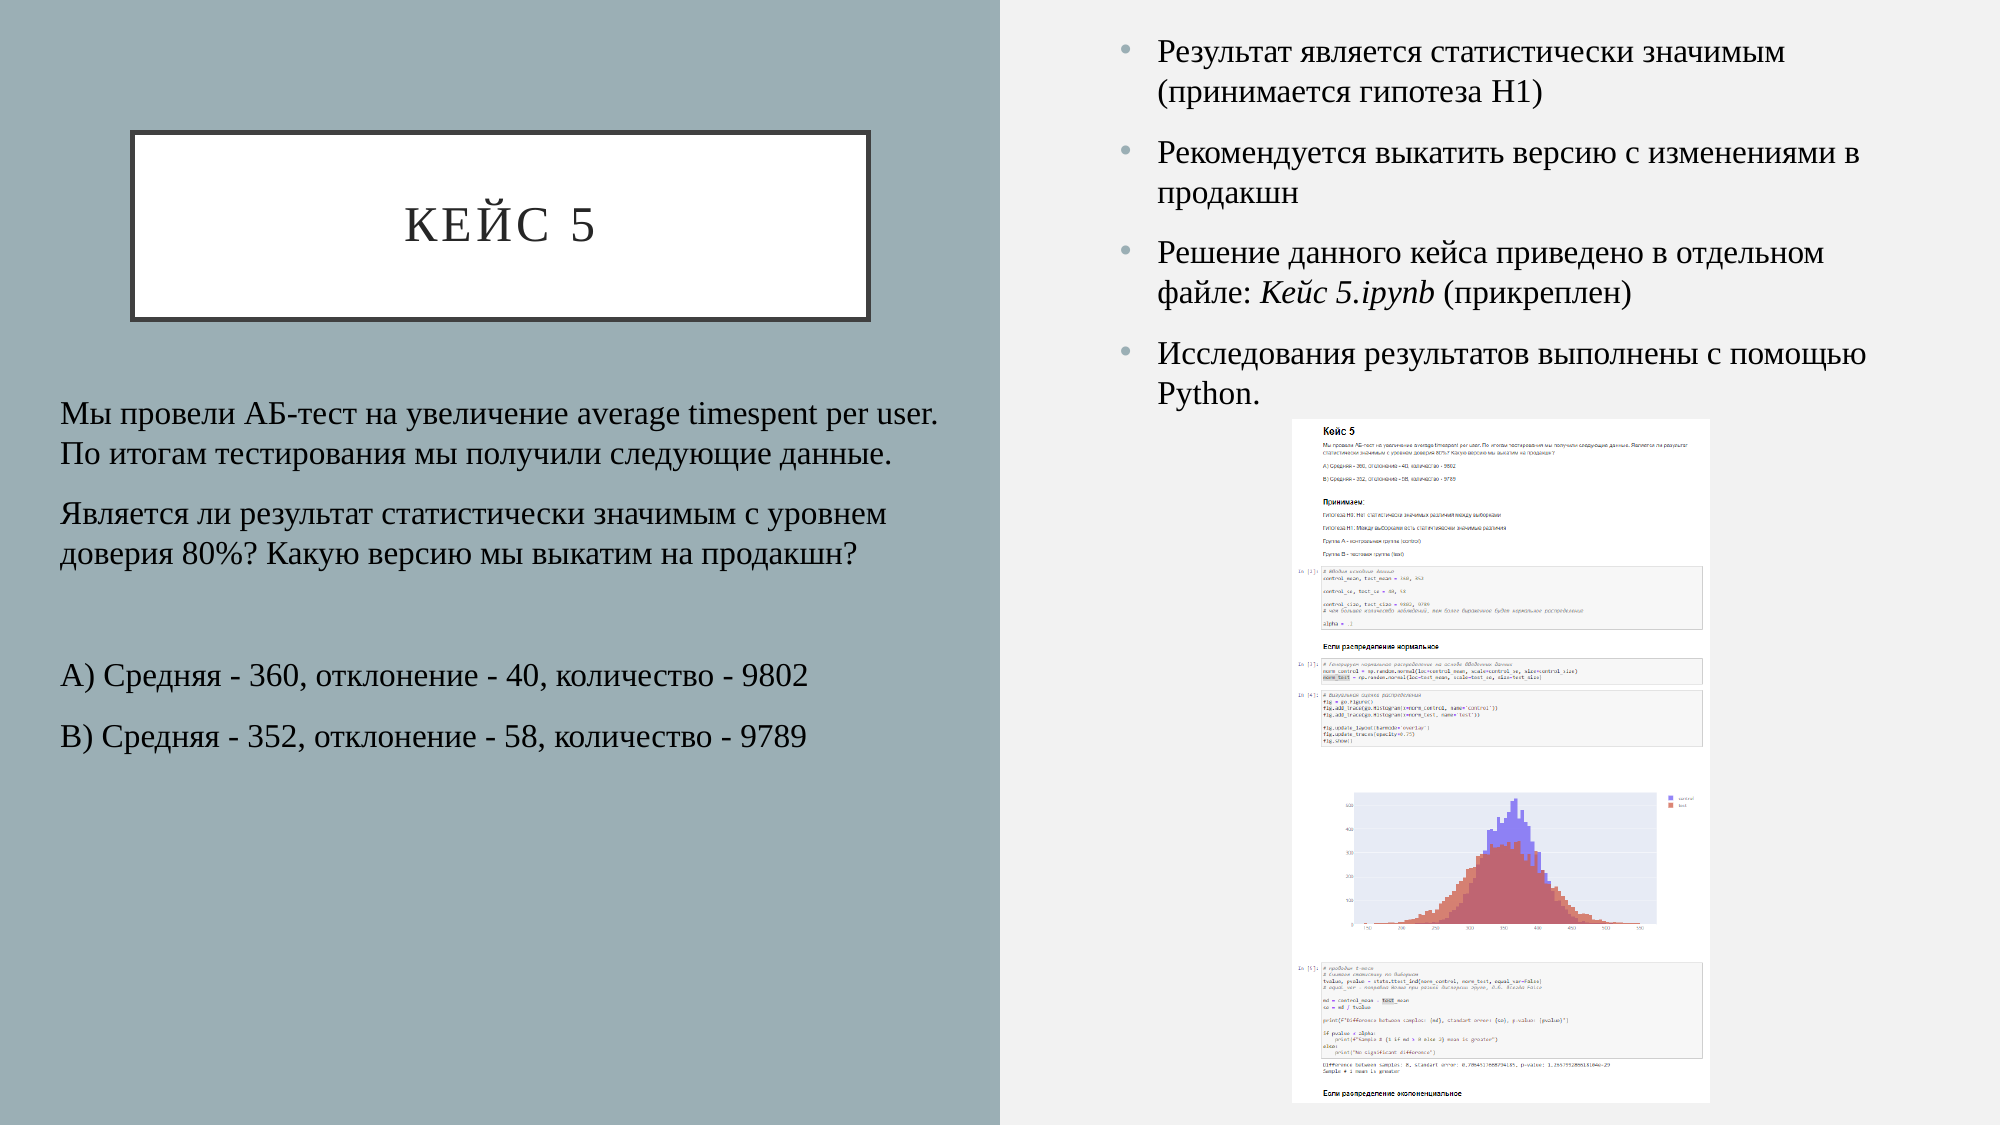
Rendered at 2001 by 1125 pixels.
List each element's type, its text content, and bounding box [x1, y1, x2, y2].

list Результат является статистически значимым (принимается гипотеза H1) Рекомендуется выкатить версию с изменениями в продакшн Решение данного кейса приведено в отдельном файле: Кейс 5.ipynb (прикреплен) Исследования результатов выполнены с помощью Python. [1104, 21, 1895, 883]
title КейС 5 [130, 130, 871, 322]
picture [1292, 419, 1710, 1104]
list Мы провели АБ-тест на увеличение average timespent per user. По итогам тестирования мы получили следующие данные. Является ли результат статистически значимым с уровнем доверия 80%? Какую версию мы выкатим на продакшн? A) Средняя - 360, отклонение - 40, количество - 9802 B) Средняя - 352, отклонение - 58, количество - 9789 [28, 383, 972, 1095]
